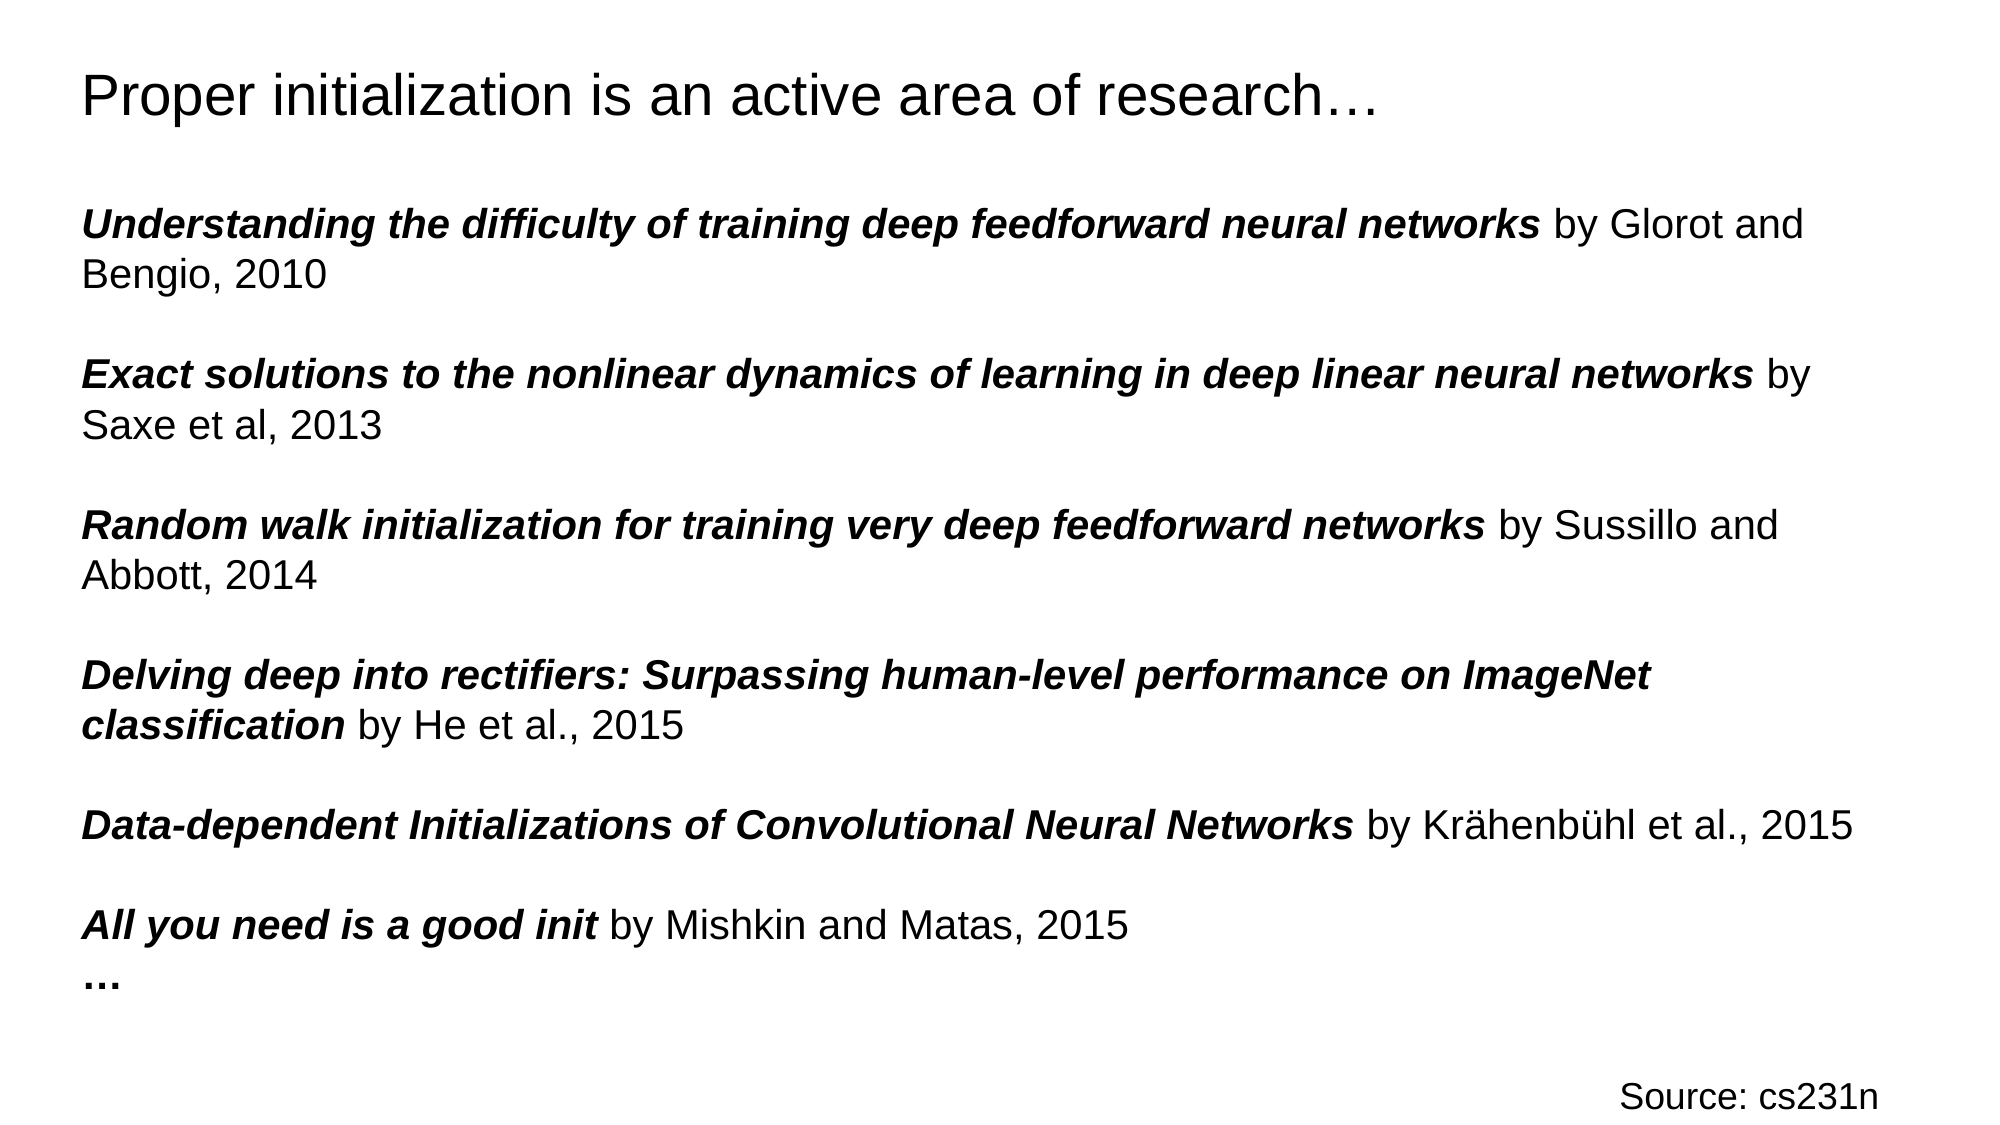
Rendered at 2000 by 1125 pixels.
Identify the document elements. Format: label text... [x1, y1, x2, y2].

text_box Proper initialization is an active area of research… Understanding the difficulty of training deep feedforward neural networks by Glorot and Bengio, 2010 Exact solutions to the nonlinear dynamics of learning in deep linear neural networks by Saxe et al, 2013 Random walk initialization for training very deep feedforward networks by Sussillo and Abbott, 2014 Delving deep into rectifiers: Surpassing human-level performance on ImageNet classification by He et al., 2015 Data-dependent Initializations of Convolutional Neural Networks by Krähenbühl et al., 2015 All you need is a good init by Mishkin and Matas, 2015 … [66, 49, 1917, 1005]
text_box Source: cs231n [1604, 1064, 1895, 1125]
